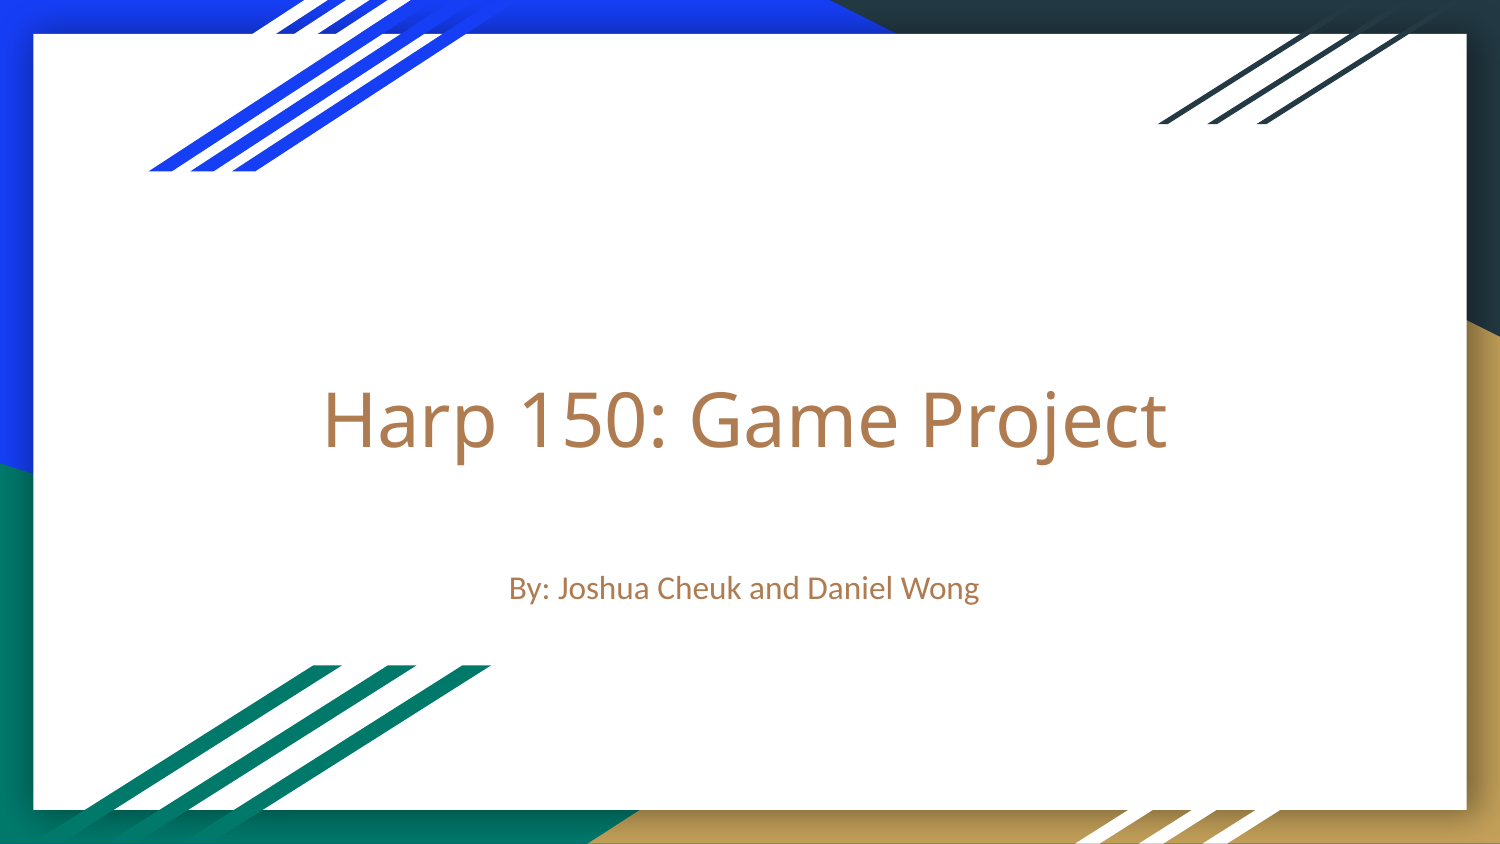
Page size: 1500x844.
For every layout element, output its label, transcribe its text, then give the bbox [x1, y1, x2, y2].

title Harp 150: Game Project [304, 298, 1185, 537]
subtitle By: Joshua Cheuk and Daniel Wong [304, 559, 1185, 646]
